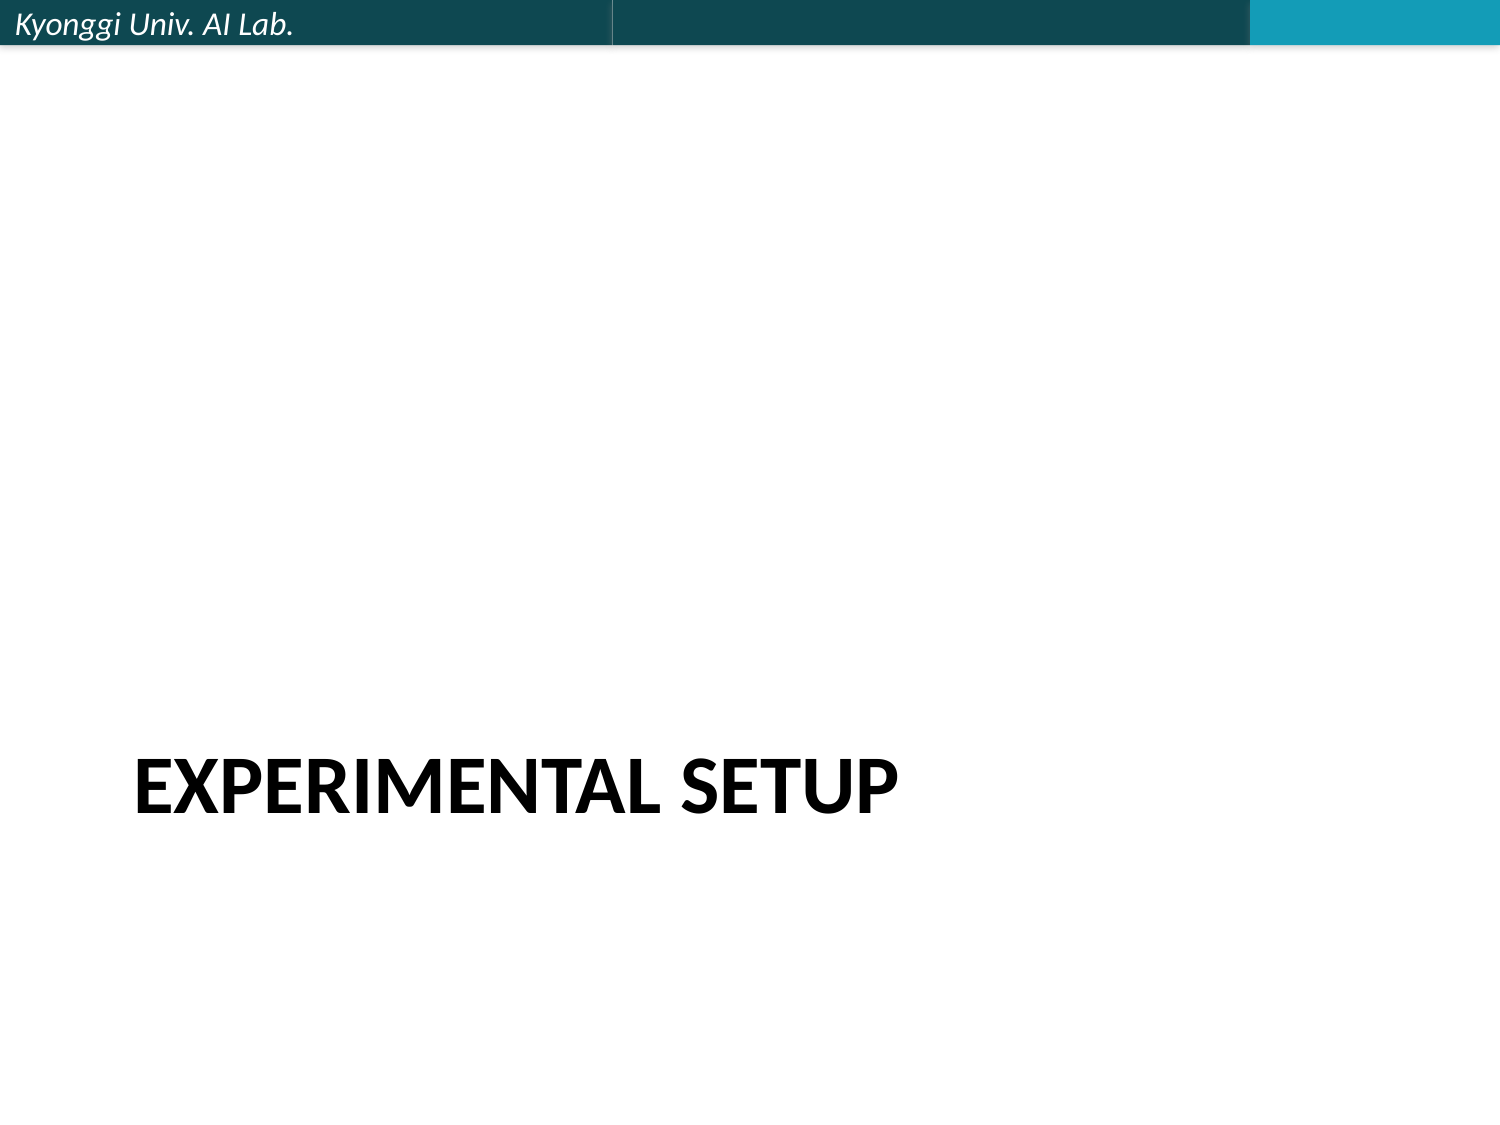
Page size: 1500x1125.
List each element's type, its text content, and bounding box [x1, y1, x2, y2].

title Experimental Setup [118, 722, 1394, 947]
